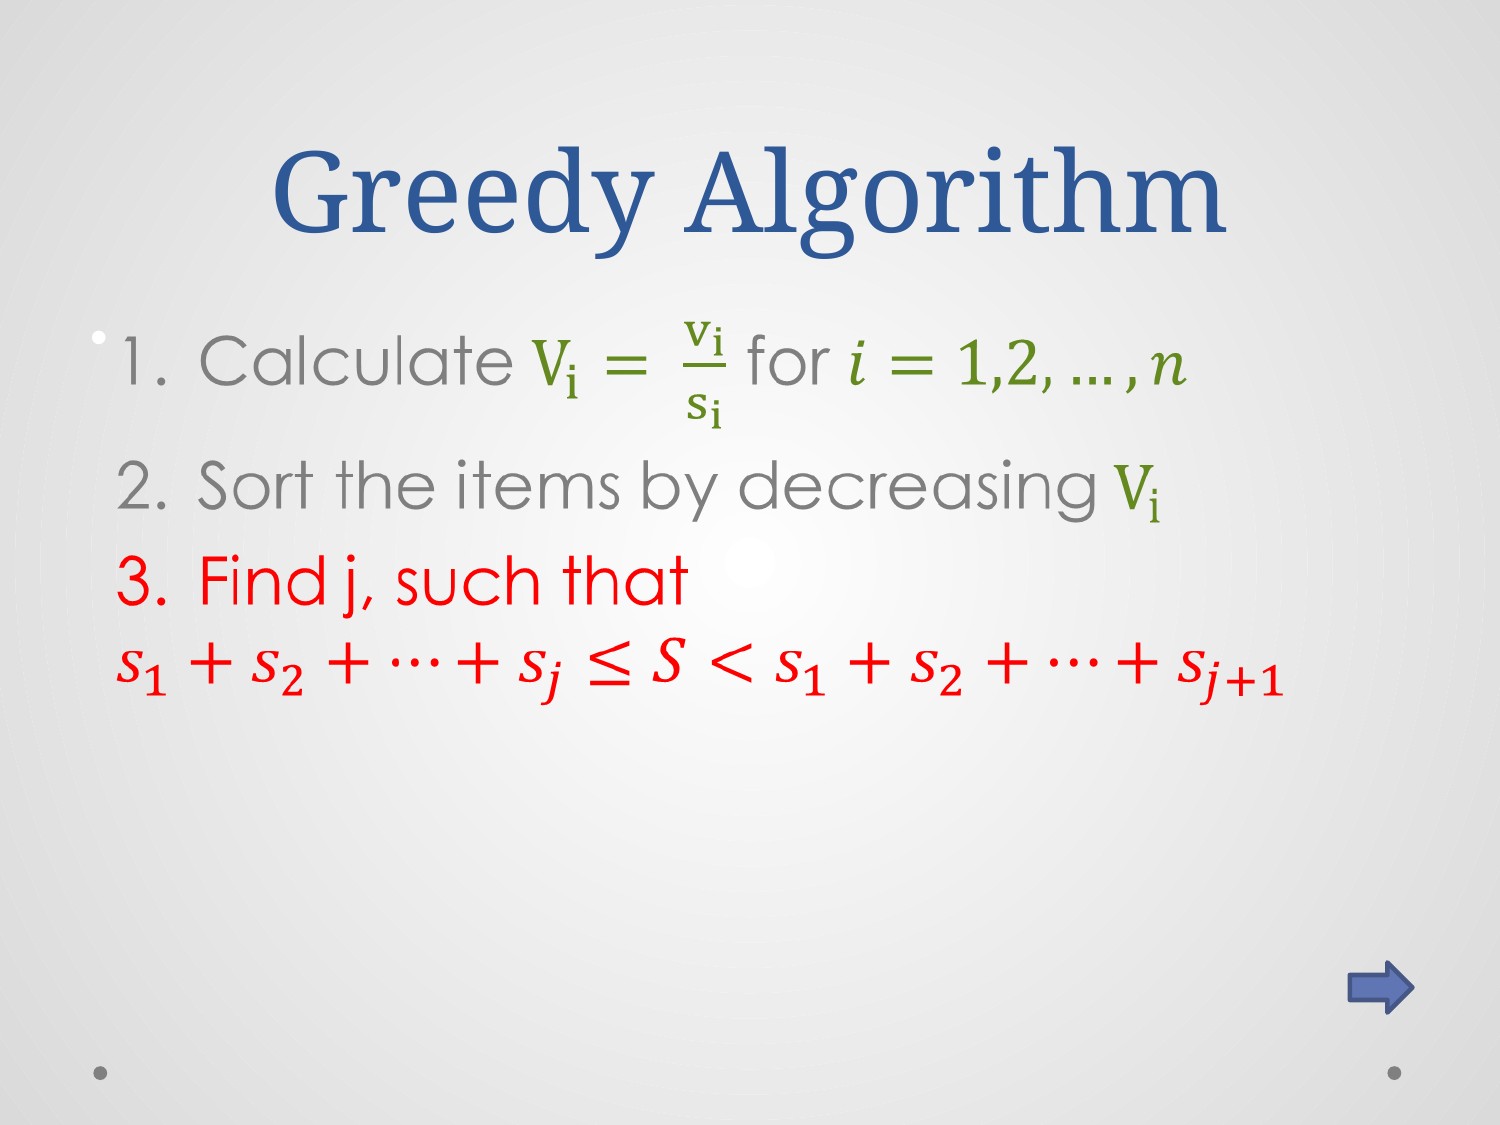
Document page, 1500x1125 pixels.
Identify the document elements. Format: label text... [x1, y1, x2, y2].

title Greedy Algorithm [75, 0, 1425, 263]
list [75, 299, 1425, 1005]
text_box [1347, 960, 1415, 1015]
